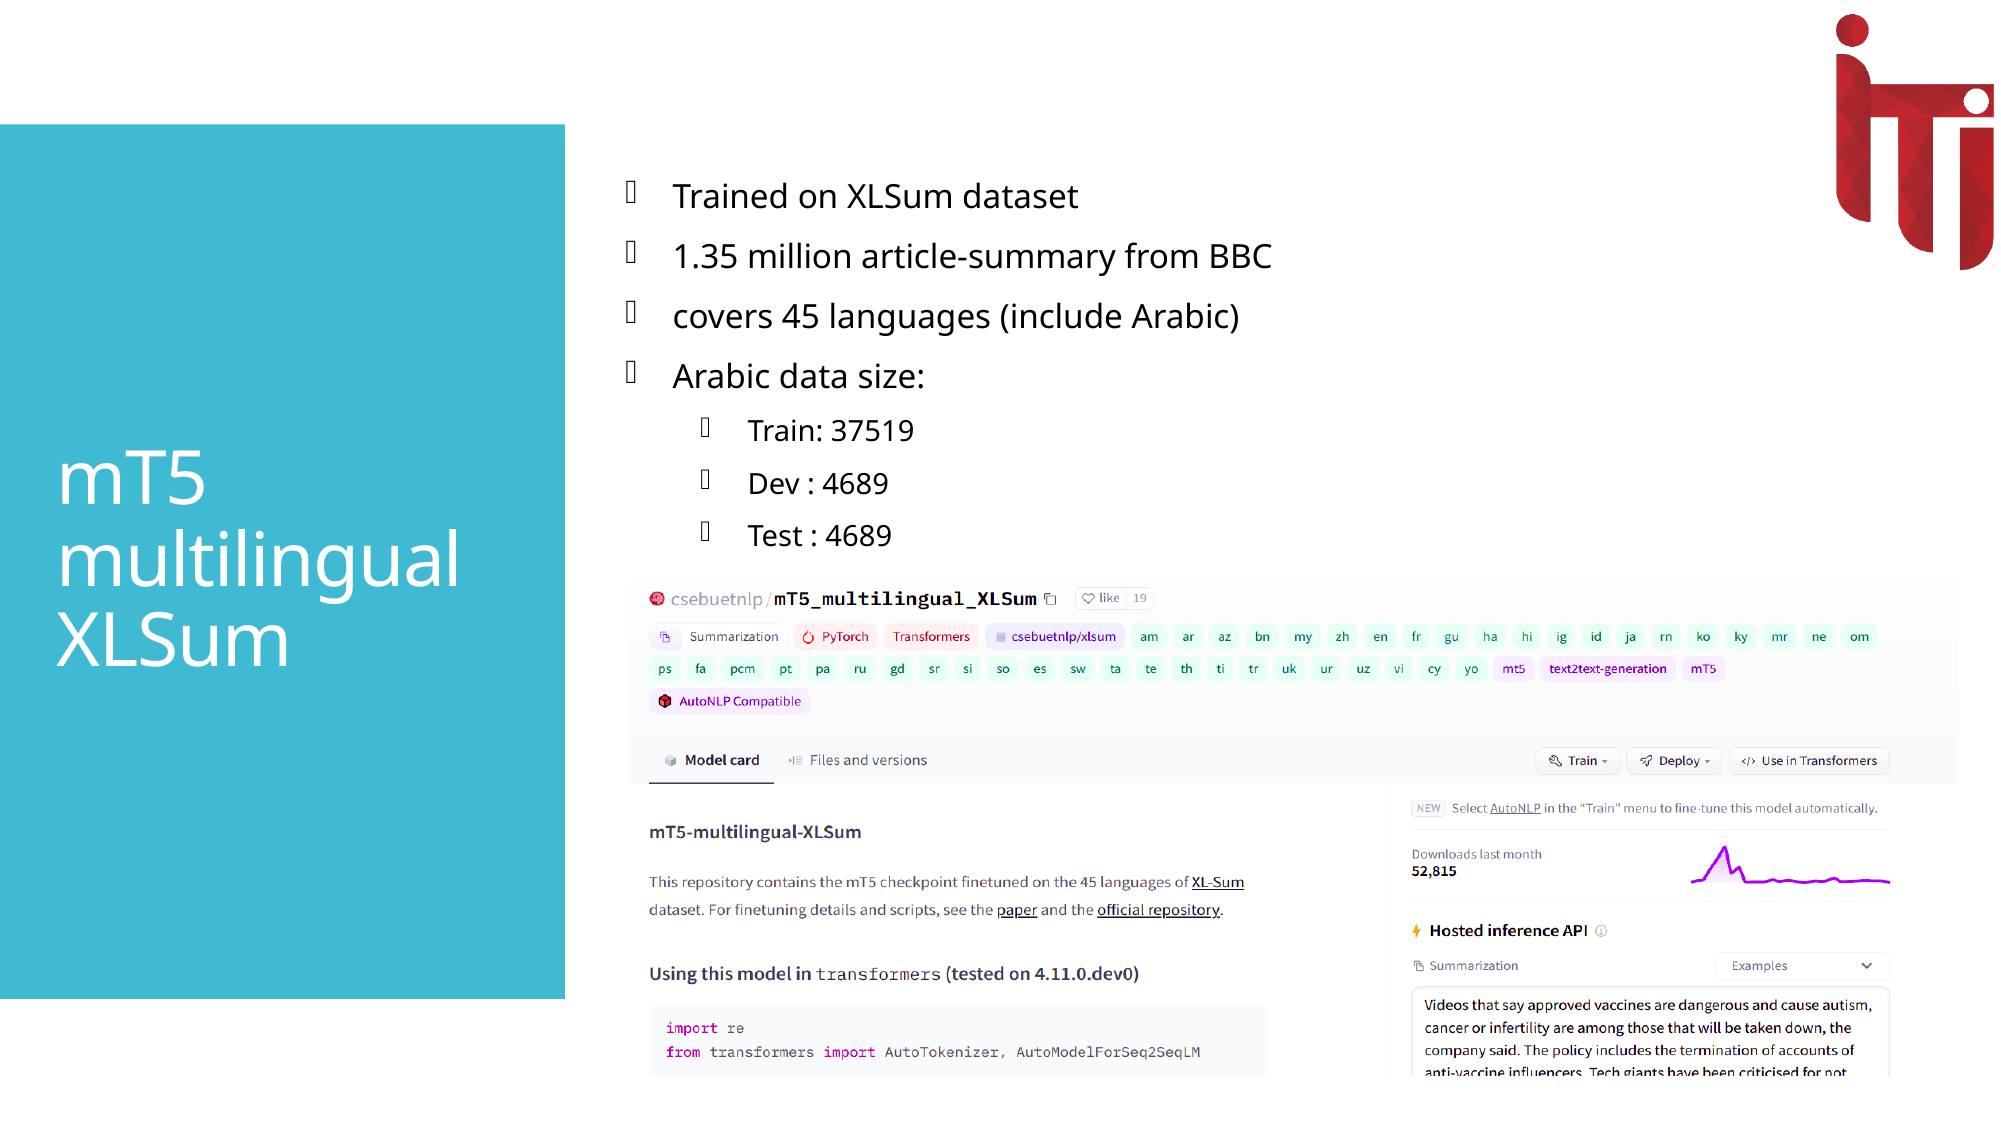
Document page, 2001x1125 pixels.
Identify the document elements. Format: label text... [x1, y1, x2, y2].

picture [628, 577, 1959, 1076]
list Trained on XLSum dataset 1.35 million article-summary from BBC covers 45 languages (include Arabic) Arabic data size: Train: 37519 Dev : 4689 Test : 4689 [587, 49, 1805, 729]
title mT5 multilingual XLSum [41, 184, 525, 940]
picture [1834, 13, 2001, 270]
